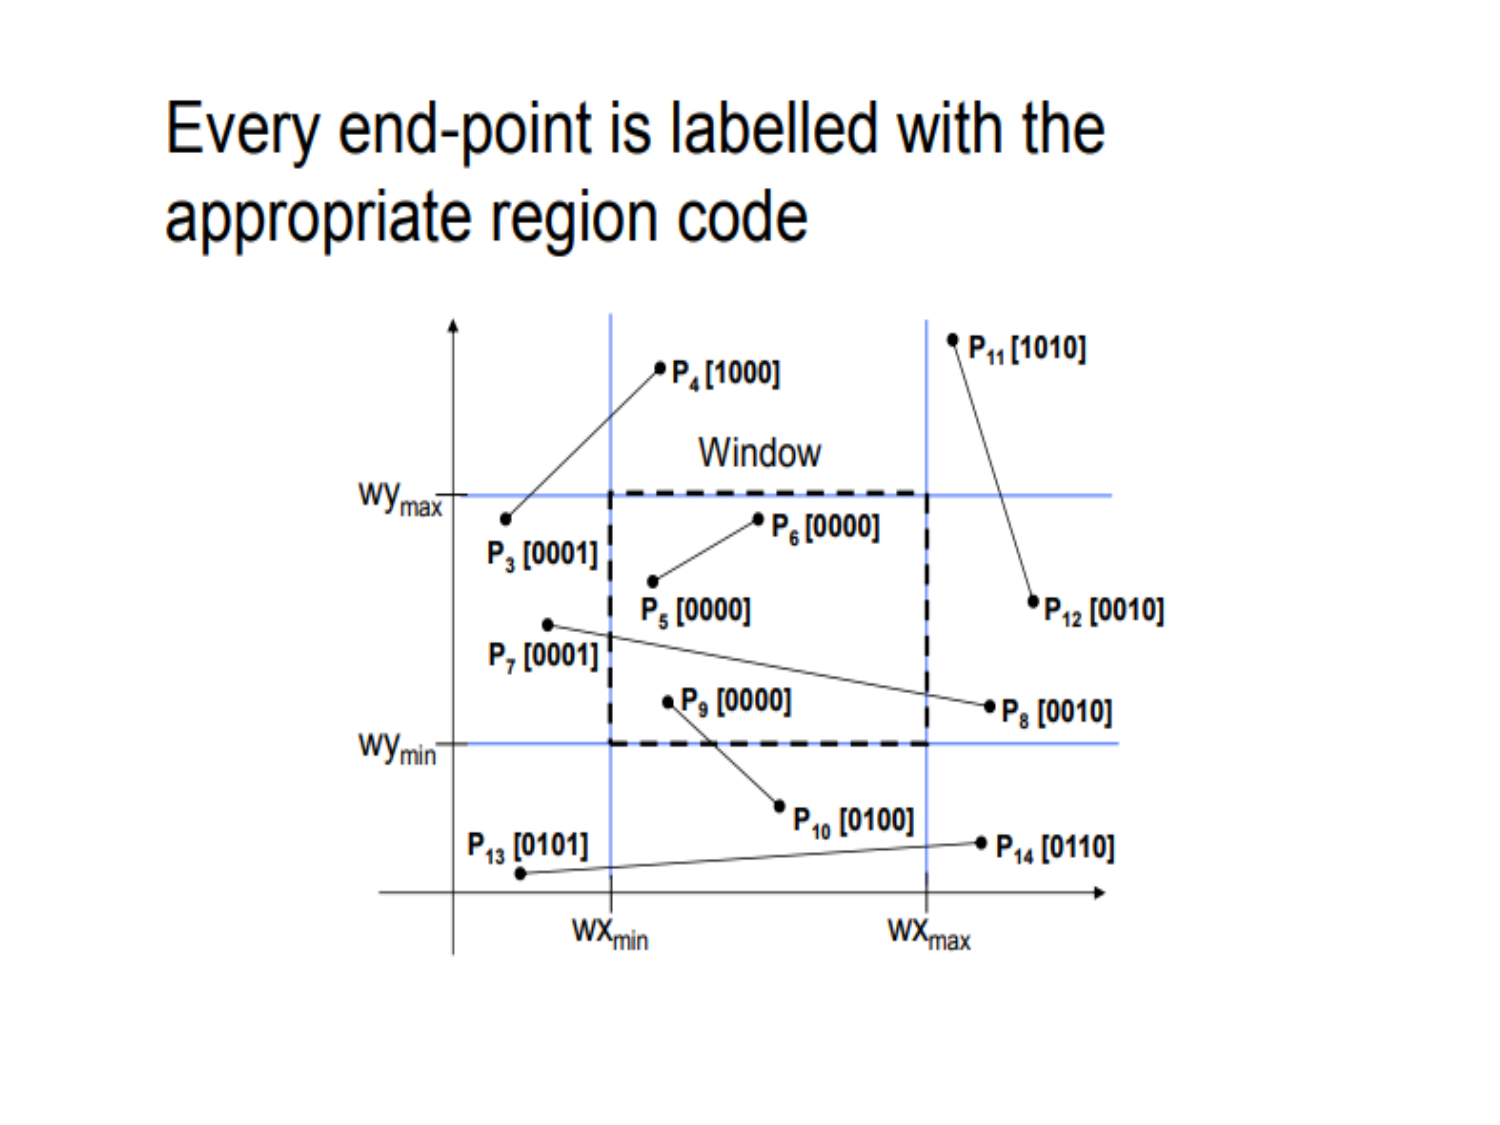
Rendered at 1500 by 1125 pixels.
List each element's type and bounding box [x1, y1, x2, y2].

list [87, 74, 1401, 1007]
